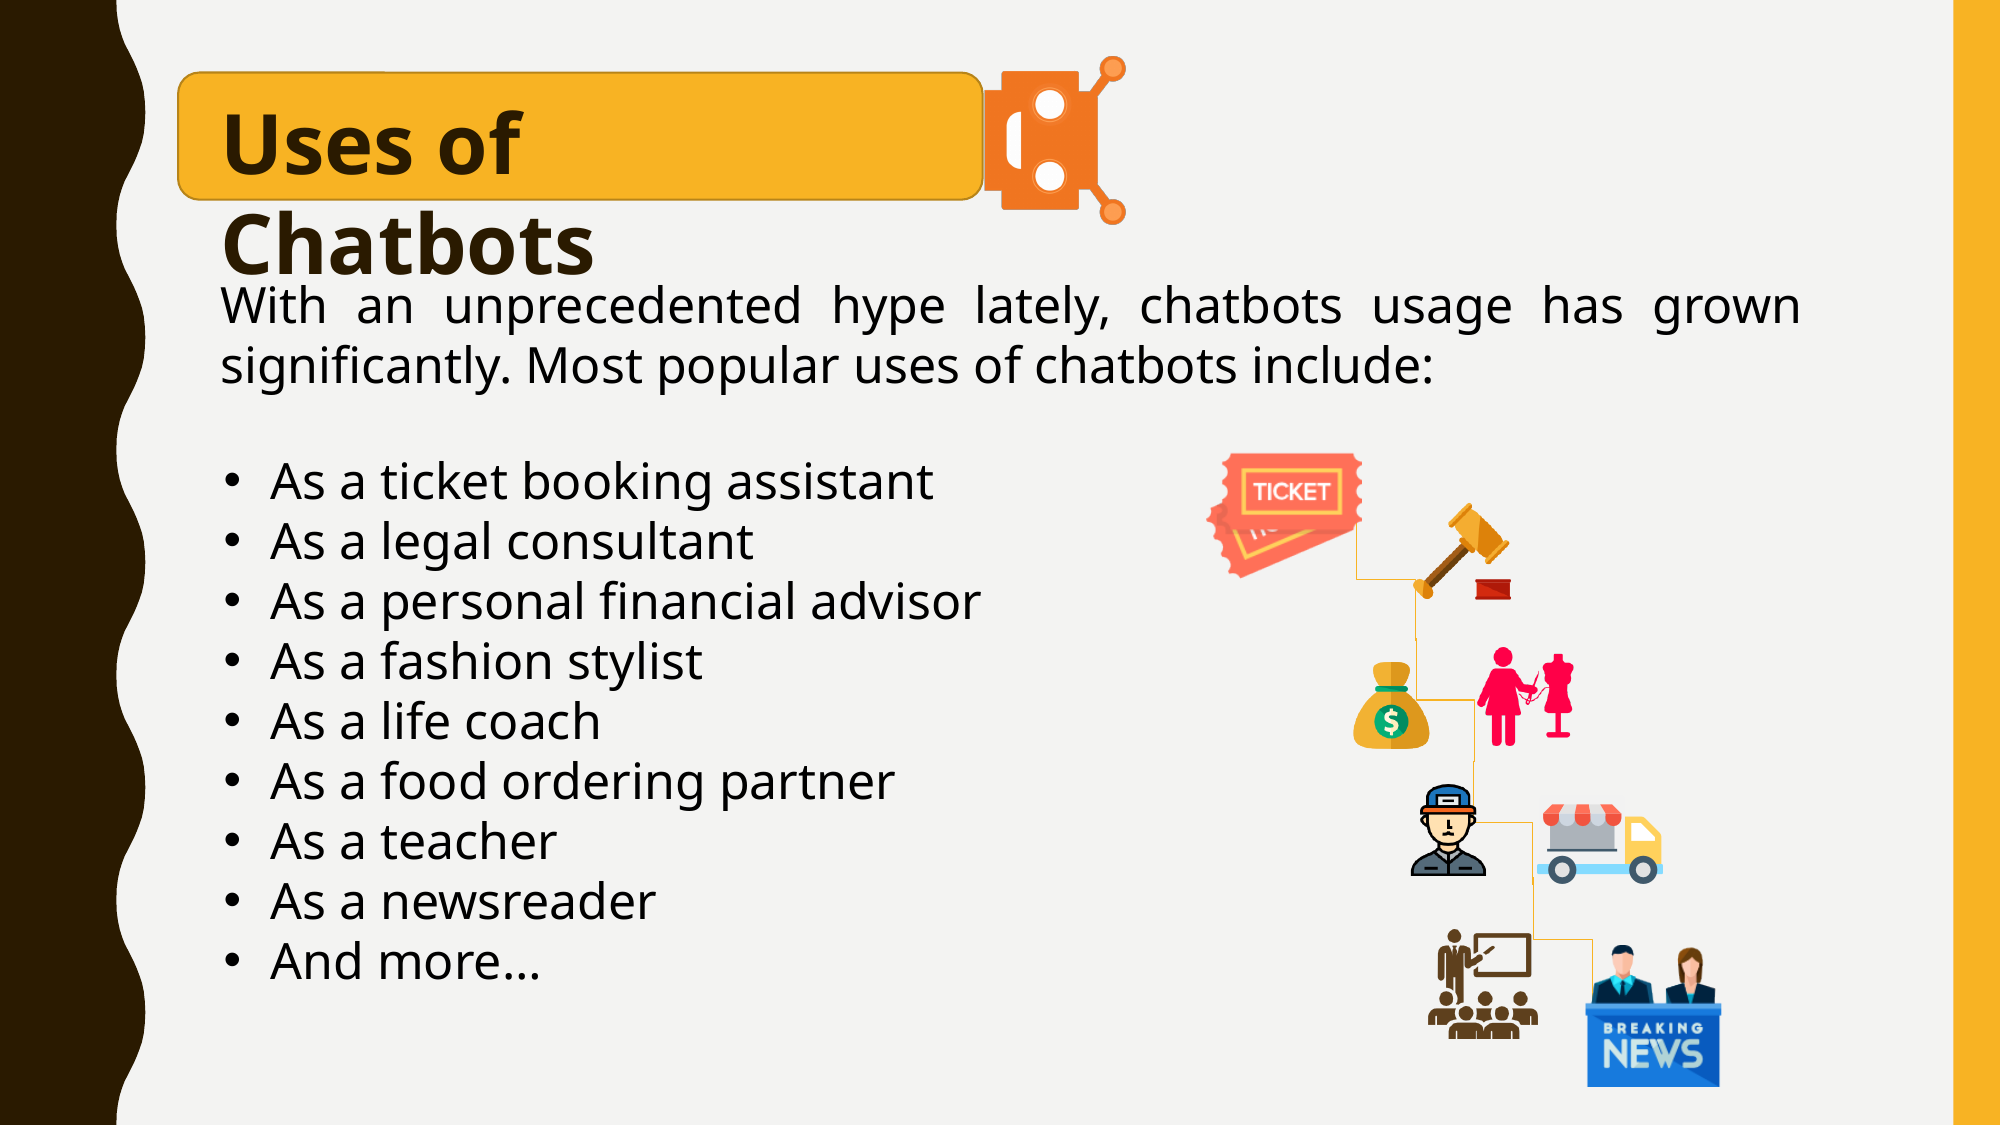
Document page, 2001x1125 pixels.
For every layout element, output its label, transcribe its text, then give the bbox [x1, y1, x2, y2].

text_box With an unprecedented hype lately, chatbots usage has grown significantly. Most popular uses of chatbots include: [205, 265, 1819, 401]
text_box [1206, 438, 1725, 1087]
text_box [178, 49, 1144, 232]
text_box As a ticket booking assistant As a legal consultant As a personal financial advisor As a fashion stylist As a life coach As a food ordering partner As a teacher As a newsreader And more… [208, 441, 1206, 997]
